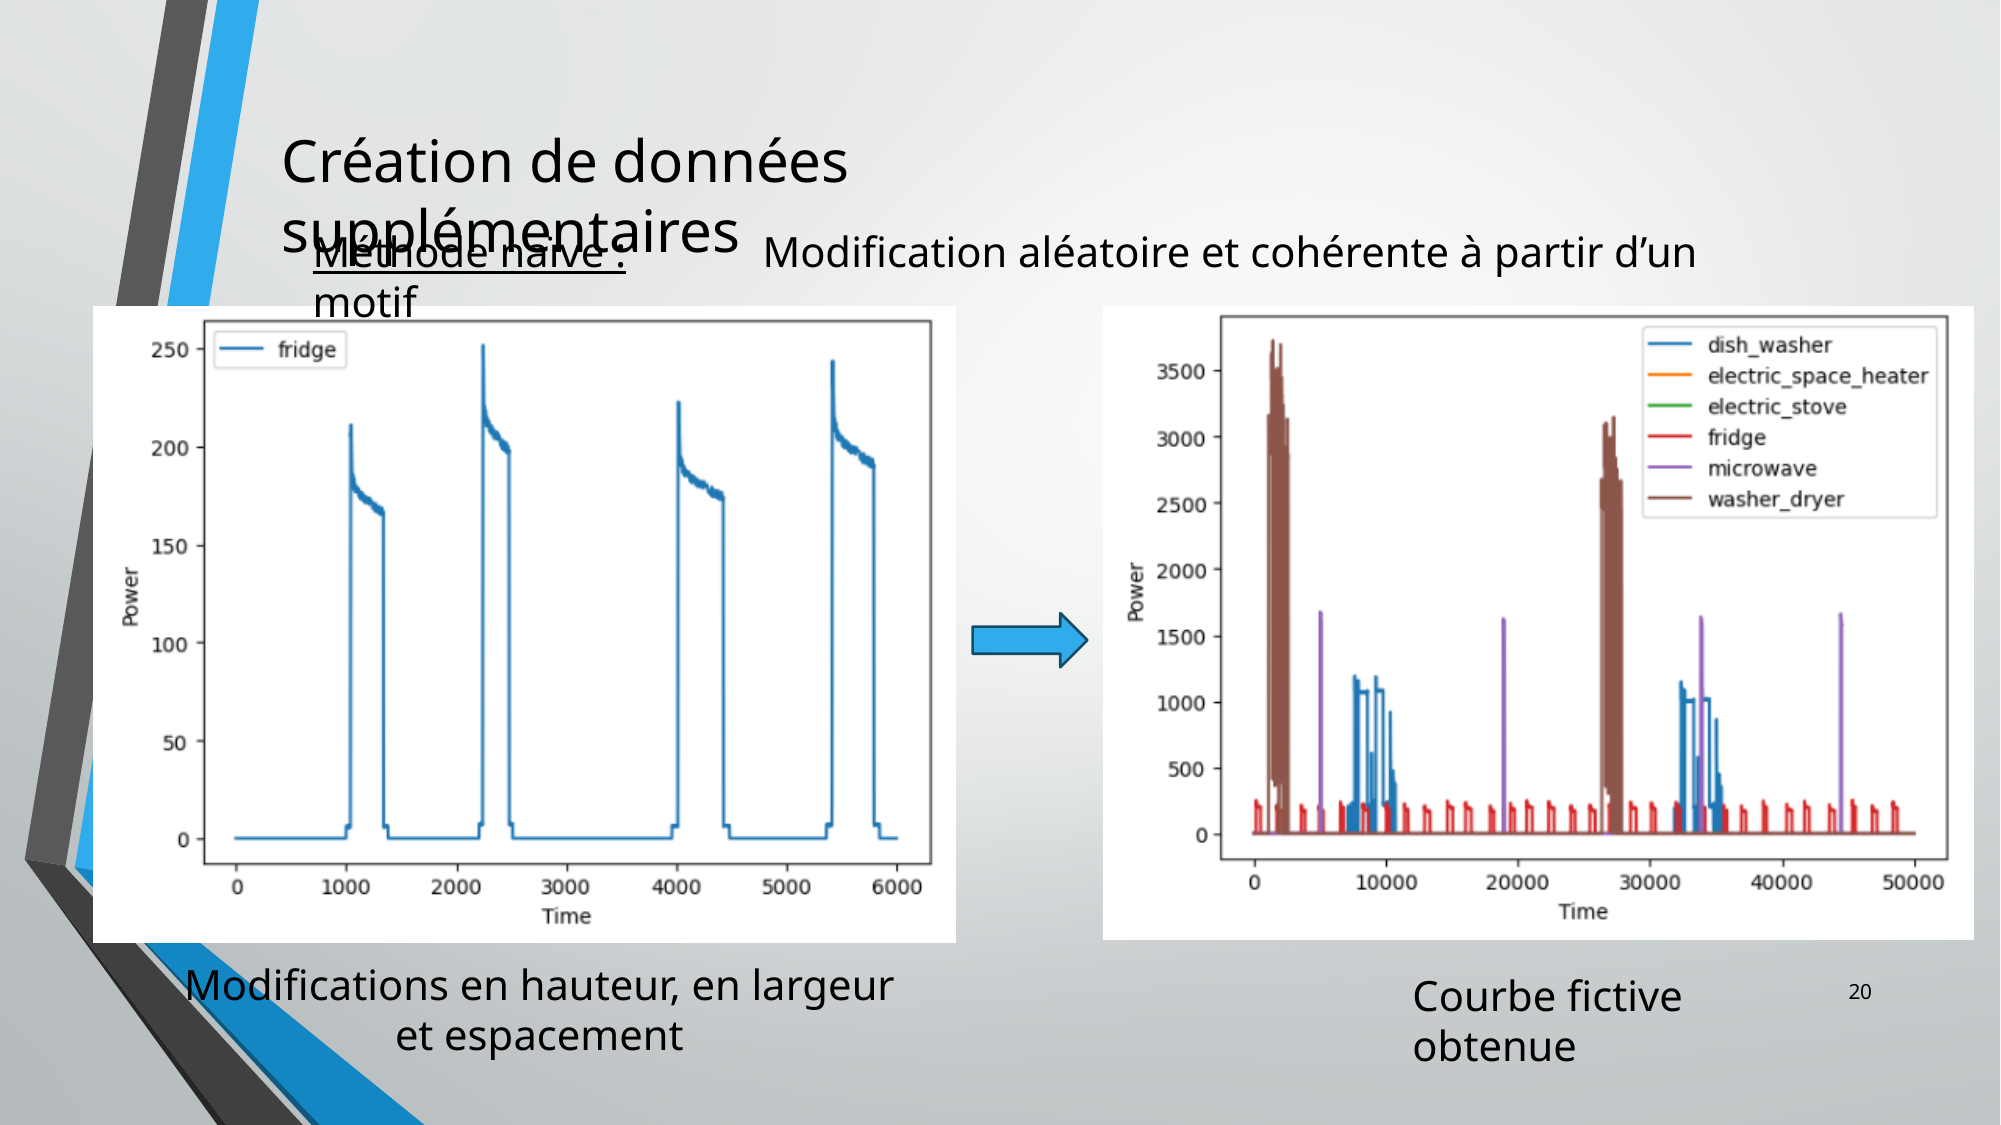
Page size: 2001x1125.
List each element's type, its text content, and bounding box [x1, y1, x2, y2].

slide_number 20 [1864, 962, 1887, 1023]
text_box Courbe fictive obtenue [1397, 962, 1864, 1078]
picture [93, 306, 957, 944]
text_box Modifications en hauteur, en largeur et espacement [156, 951, 923, 1067]
picture [1103, 306, 1975, 940]
text_box Méthode naïve : Modification aléatoire et cohérente à partir d’un motif [297, 218, 1745, 334]
text_box [971, 611, 1089, 669]
text_box Création de données supplémentaires [266, 116, 1332, 272]
